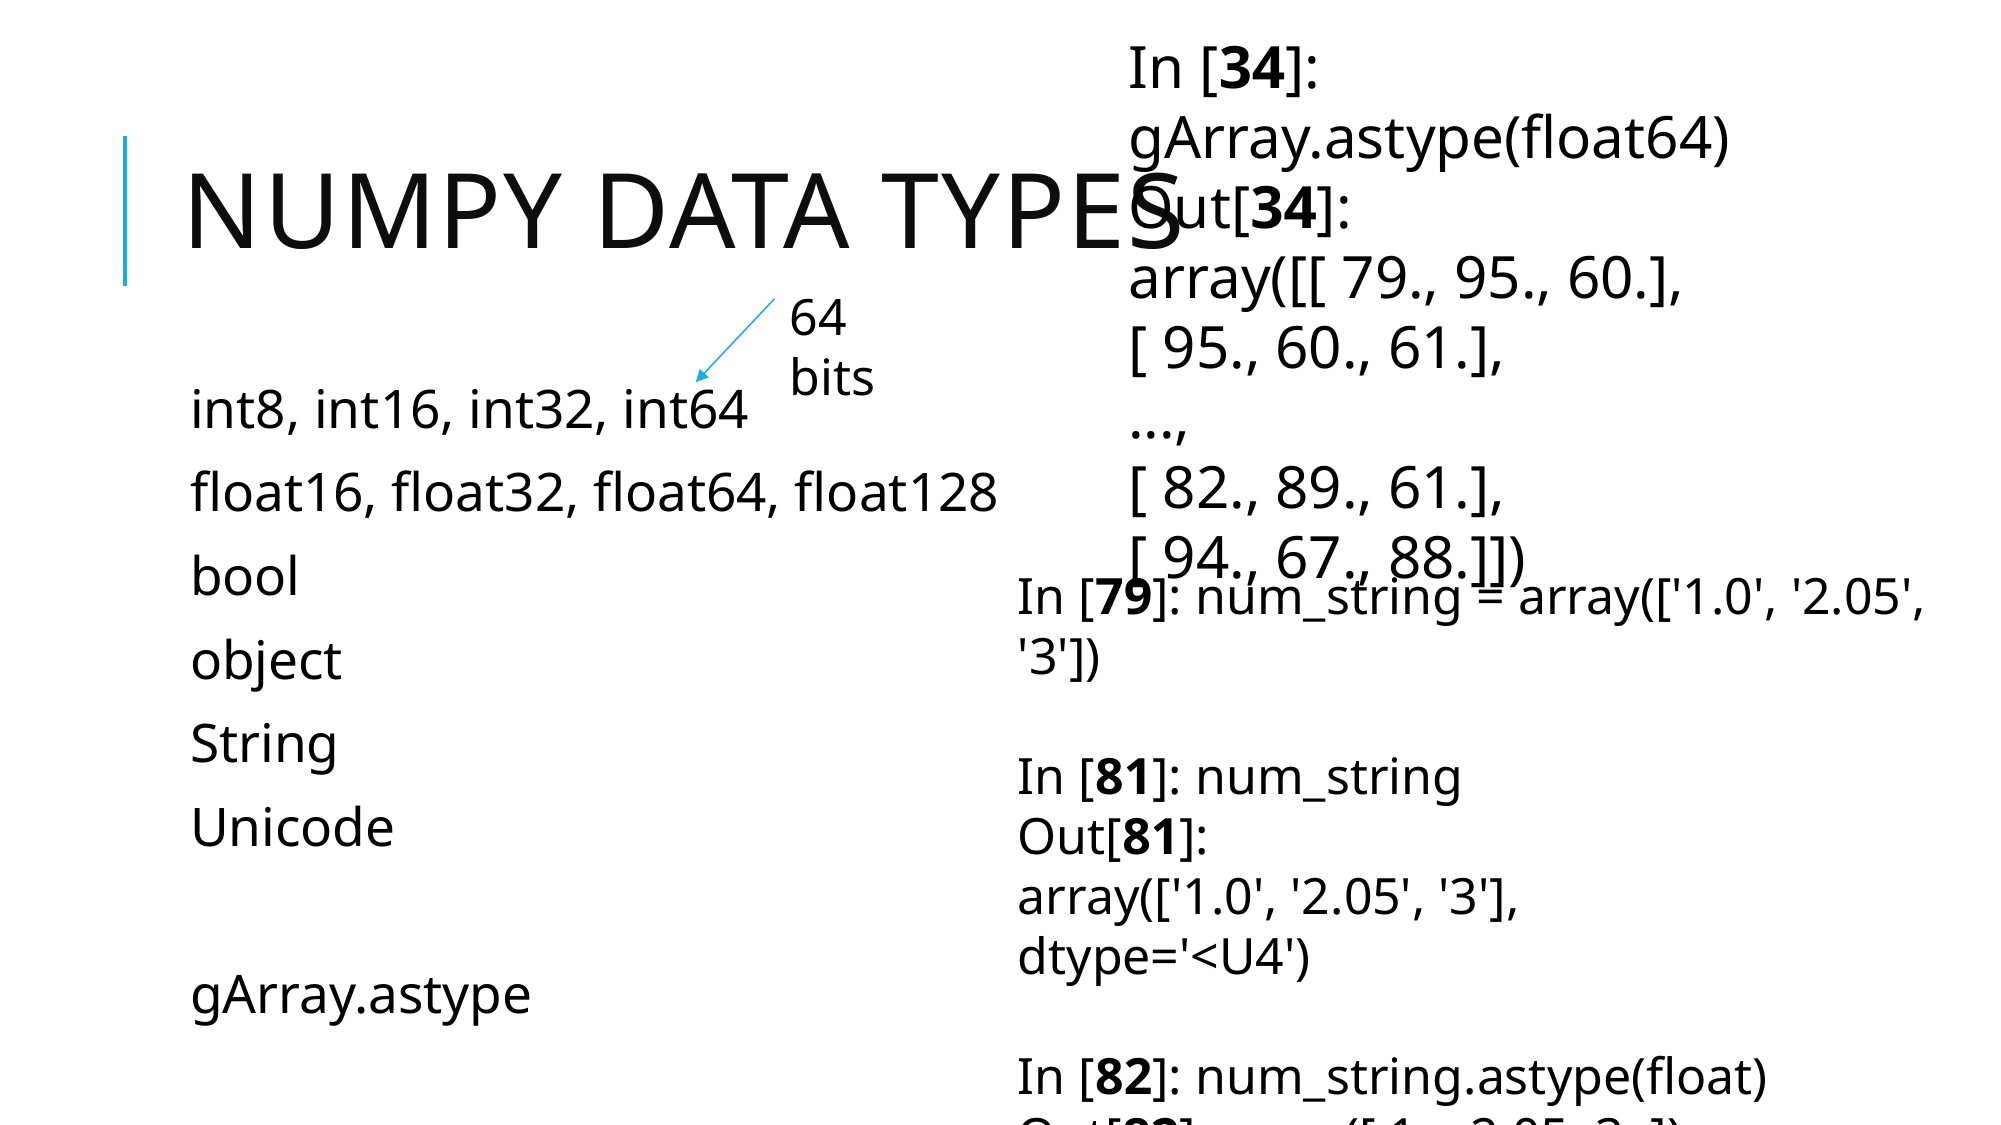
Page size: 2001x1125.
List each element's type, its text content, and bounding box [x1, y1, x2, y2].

text_box In [34]: gArray.astype(float64) Out[34]: array([[ 79., 95., 60.], [ 95., 60., 61.], ..., [ 82., 89., 61.], [ 94., 67., 88.]]) [1113, 22, 1925, 557]
list int8, int16, int32, int64 float16, float32, float64, float128 bool object String Unicode gArray.astype [168, 375, 1113, 1035]
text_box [695, 298, 775, 383]
text_box 64 bits [775, 277, 946, 413]
title Numpy data types [168, 96, 1113, 342]
text_box In [79]: num_string = array(['1.0', '2.05', '3']) In [81]: num_string Out[81]: array(['1.0', '2.05', '3'], dtype='<U4') In [82]: num_string.astype(float) Out[82]: array([ 1. , 2.05, 3. ]) [1003, 557, 2000, 1125]
